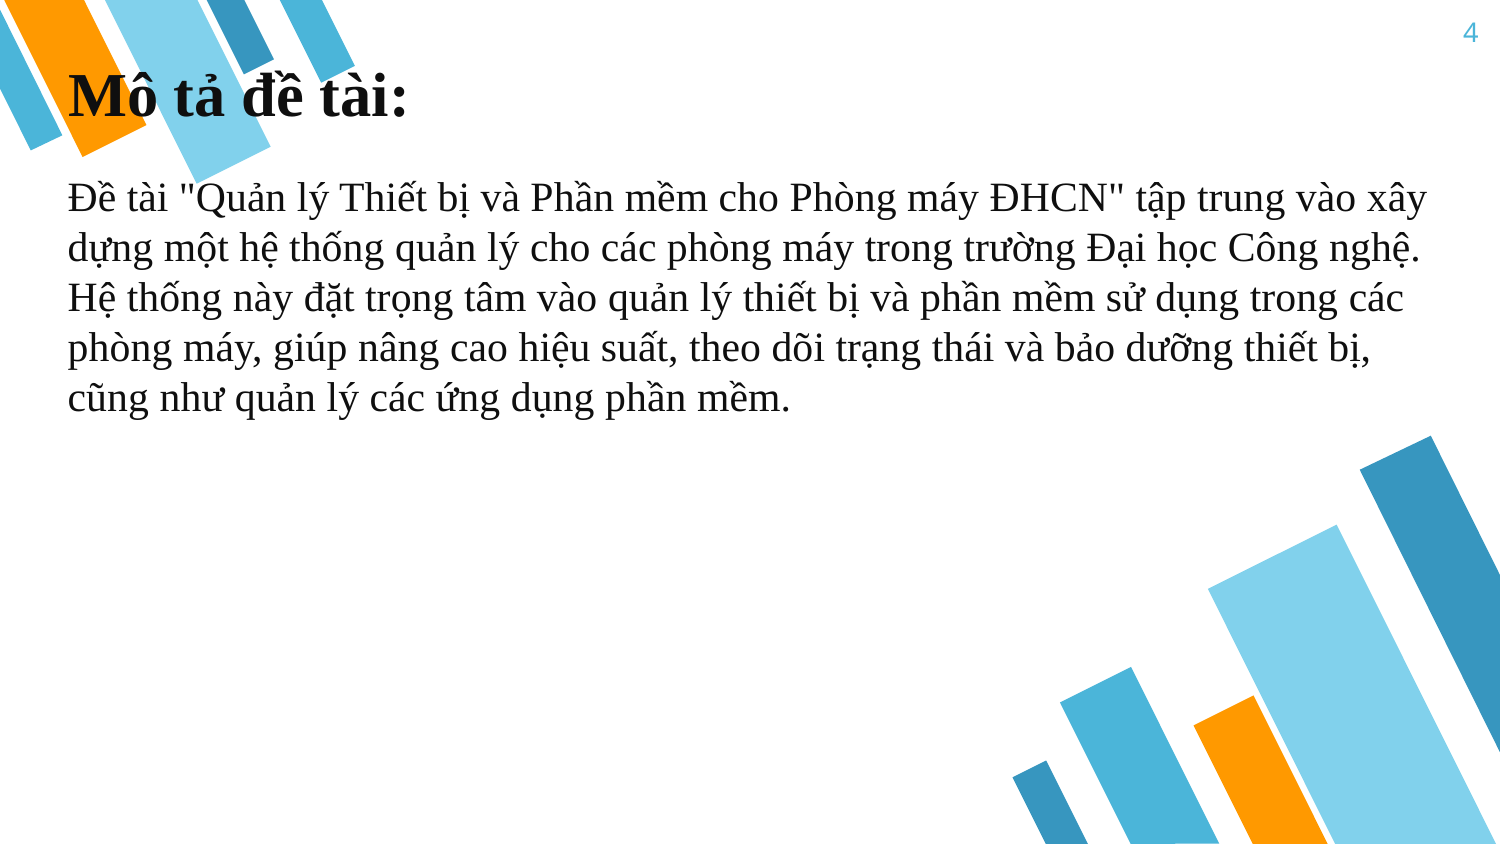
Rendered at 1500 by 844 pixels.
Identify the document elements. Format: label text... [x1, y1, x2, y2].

slide_number 4 [1403, 0, 1494, 65]
list Đề tài "Quản lý Thiết bị và Phần mềm cho Phòng máy ĐHCN" tập trung vào xây dựng một hệ thống quản lý cho các phòng máy trong trường Đại học Công nghệ. Hệ thống này đặt trọng tâm vào quản lý thiết bị và phần mềm sử dụng trong các phòng máy, giúp nâng cao hiệu suất, theo dõi trạng thái và bảo dưỡng thiết bị, cũng như quản lý các ứng dụng phần mềm. [35, 154, 1464, 474]
title Mô tả đề tài: [53, 32, 430, 144]
